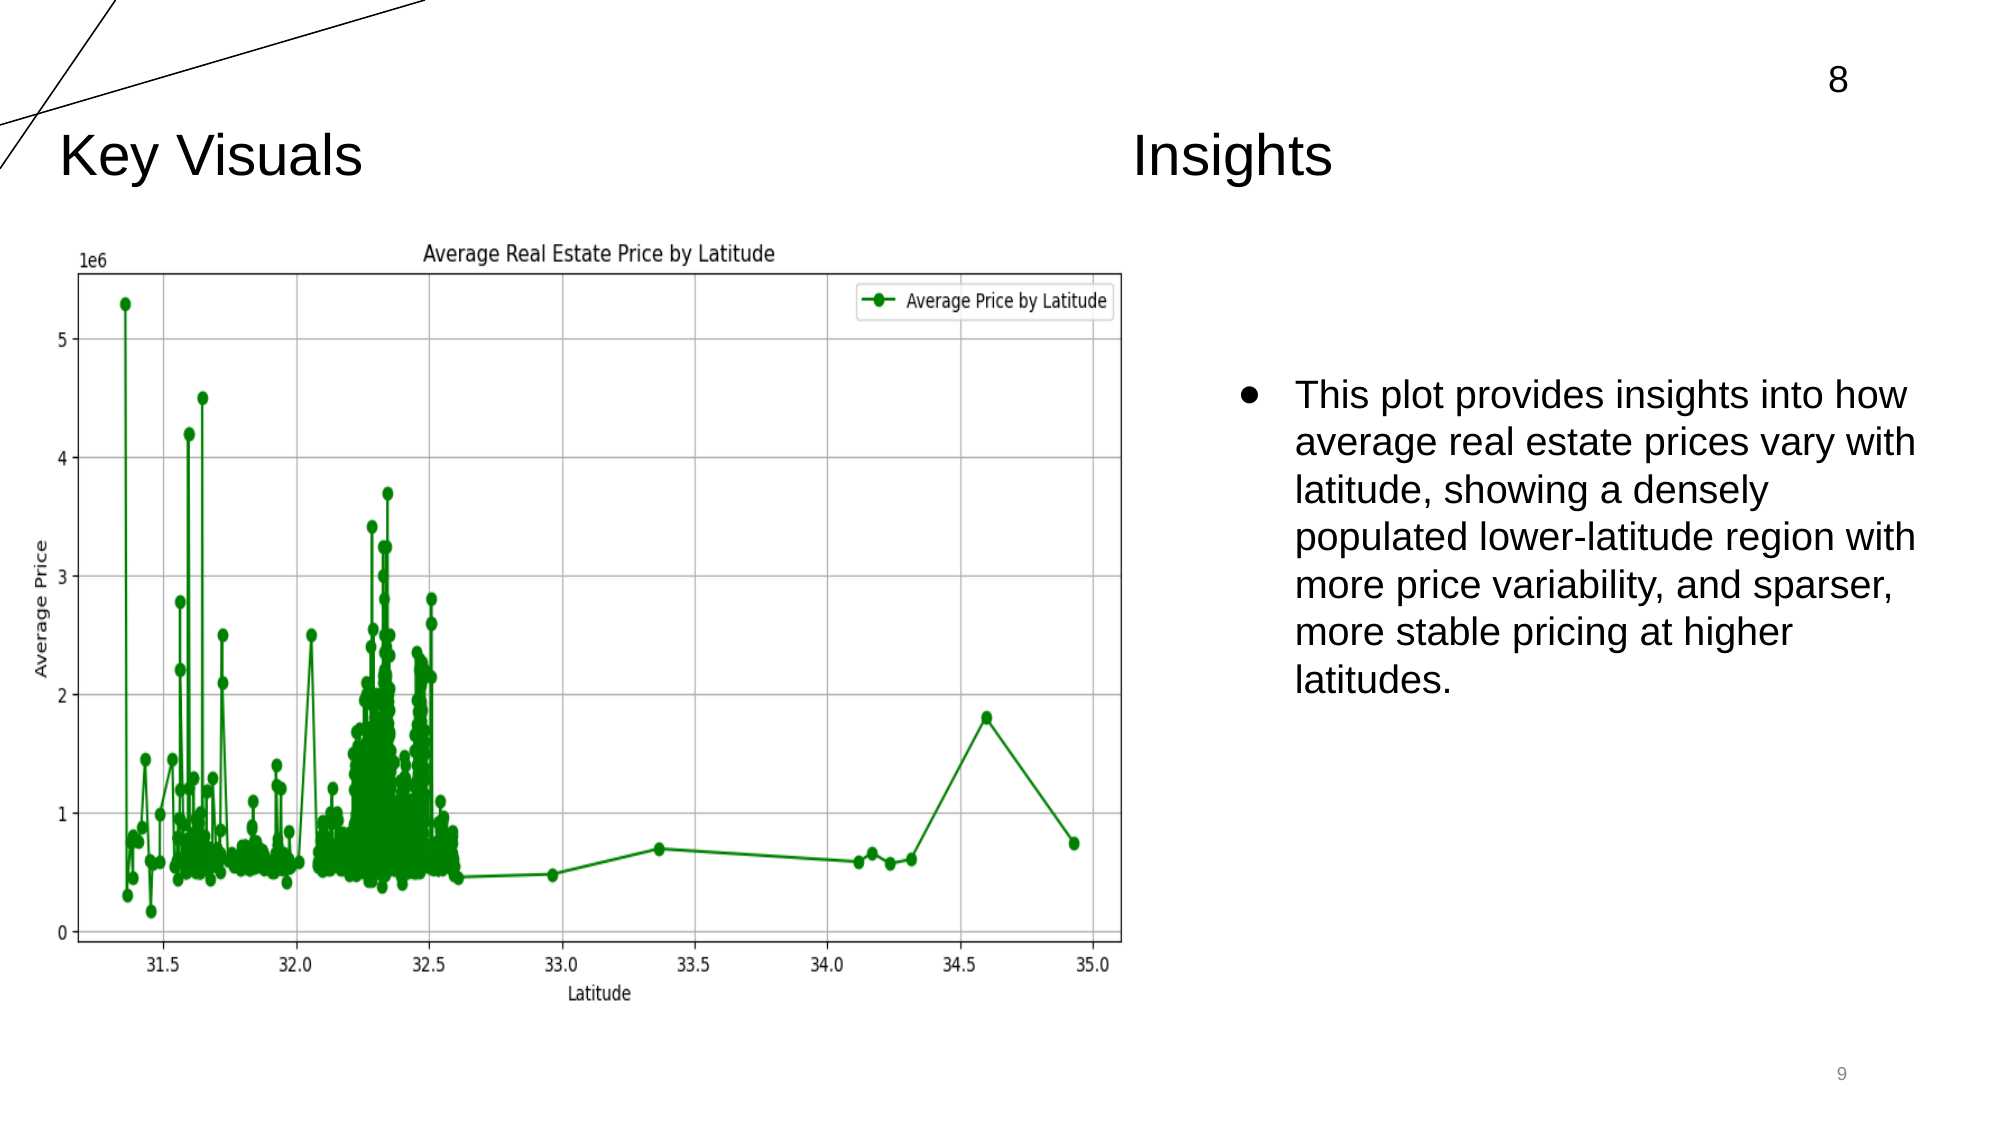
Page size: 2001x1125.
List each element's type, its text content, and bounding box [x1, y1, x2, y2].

text_box This plot provides insights into how average real estate prices vary with latitude, showing a densely populated lower-latitude region with more price variability, and sparser, more stable pricing at higher latitudes. [1204, 353, 1960, 716]
title Key Visuals [44, 107, 839, 206]
text_box 8 [1813, 47, 2000, 108]
slide_number ‹#› [1412, 1042, 1863, 1103]
title Insights [1117, 107, 1912, 206]
picture [24, 229, 1132, 1018]
